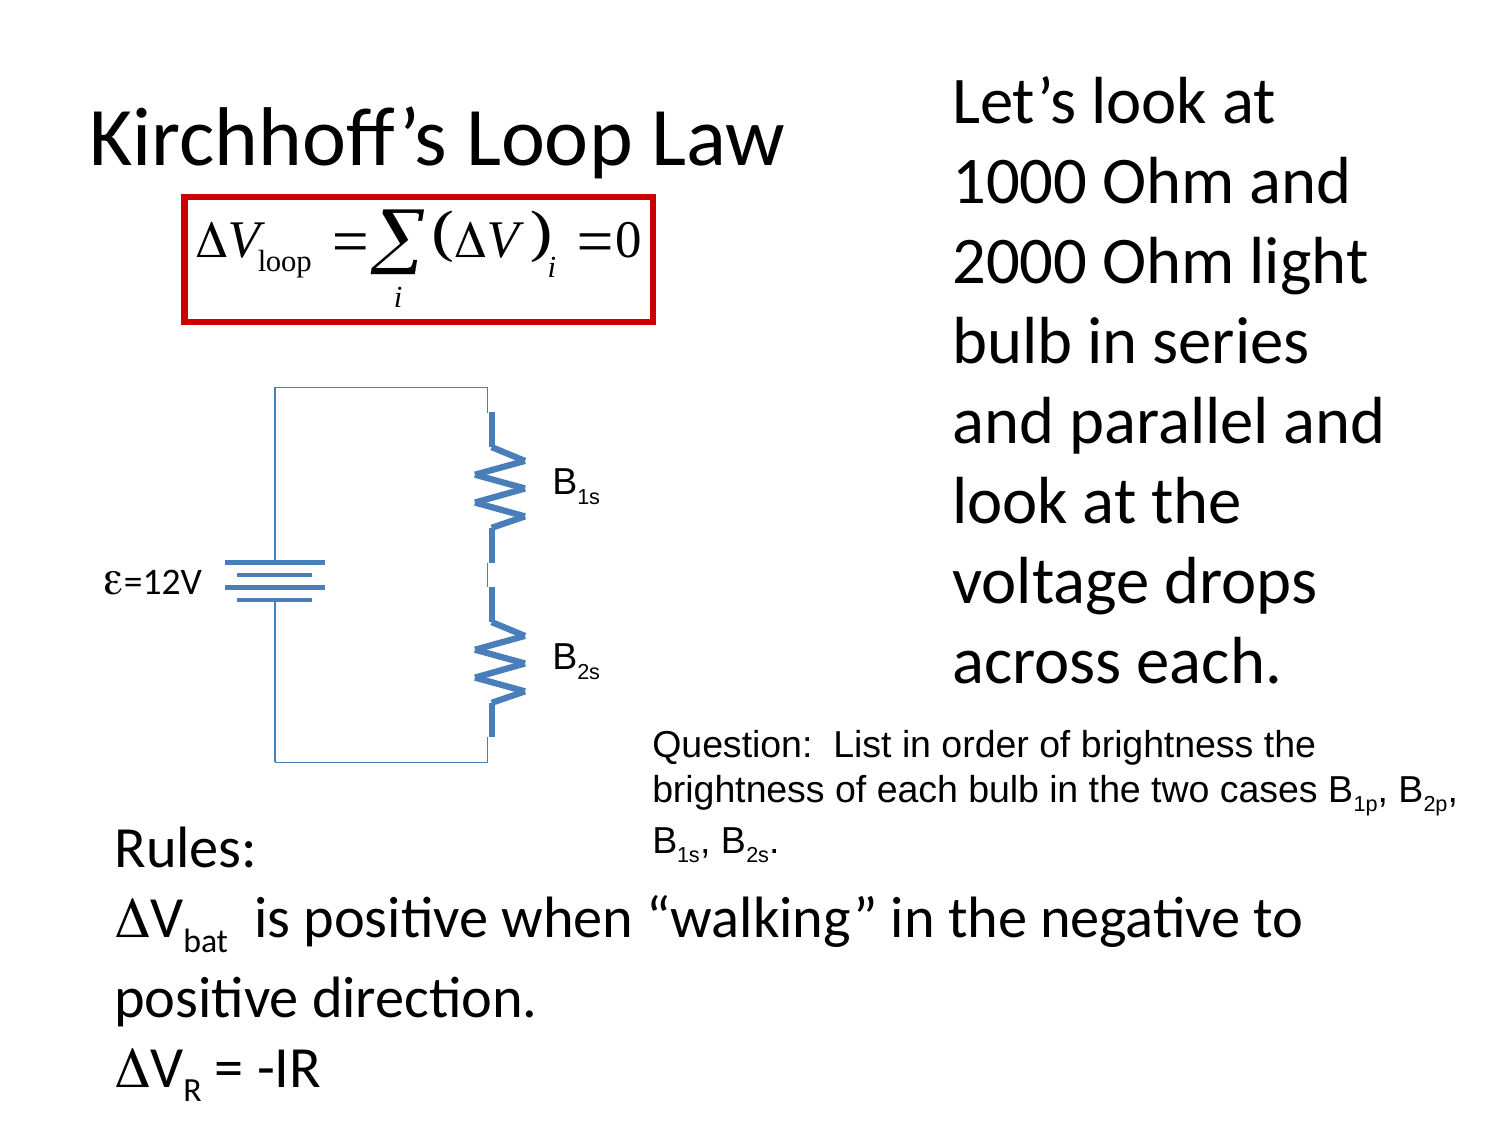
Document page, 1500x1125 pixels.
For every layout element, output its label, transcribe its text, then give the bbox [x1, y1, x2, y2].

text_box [474, 587, 526, 738]
text_box B1s [537, 449, 700, 516]
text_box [87, 387, 326, 763]
text_box B2s [537, 624, 700, 691]
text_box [474, 412, 526, 563]
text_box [187, 199, 651, 320]
text_box Kirchhoff’s Loop Law [74, 74, 825, 290]
text_box Question: List in order of brightness the brightness of each bulb in the two cases B1p, B2p, B1s, B2s. [637, 712, 1475, 875]
text_box Rules: Vbat is positive when “walking” in the negative to positive direction. VR = -IR [99, 802, 1388, 1117]
text_box Let’s look at 1000 Ohm and 2000 Ohm light bulb in series and parallel and look at the voltage drops across each. [937, 49, 1413, 705]
